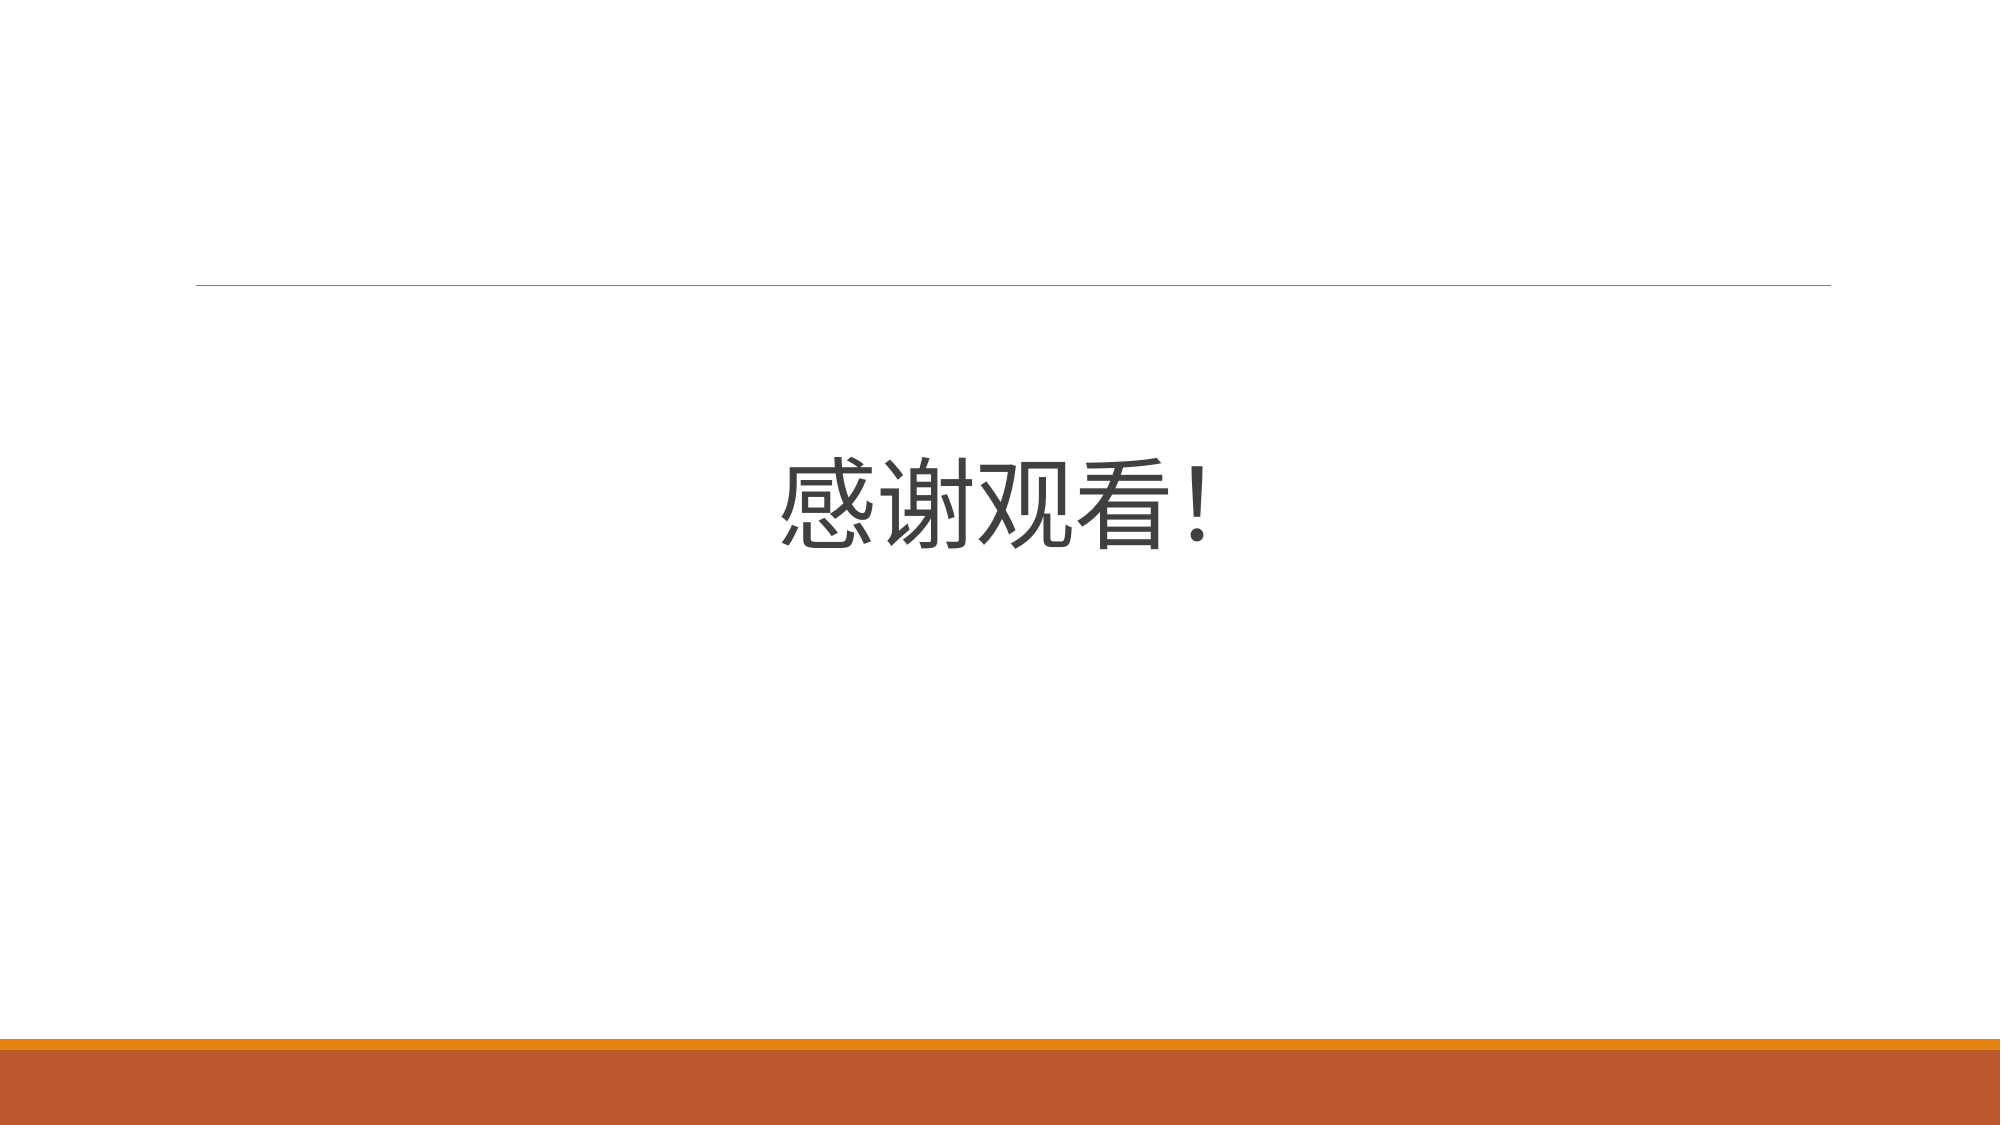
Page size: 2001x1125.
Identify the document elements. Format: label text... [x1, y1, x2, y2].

title 感谢观看！ [162, 331, 1813, 570]
